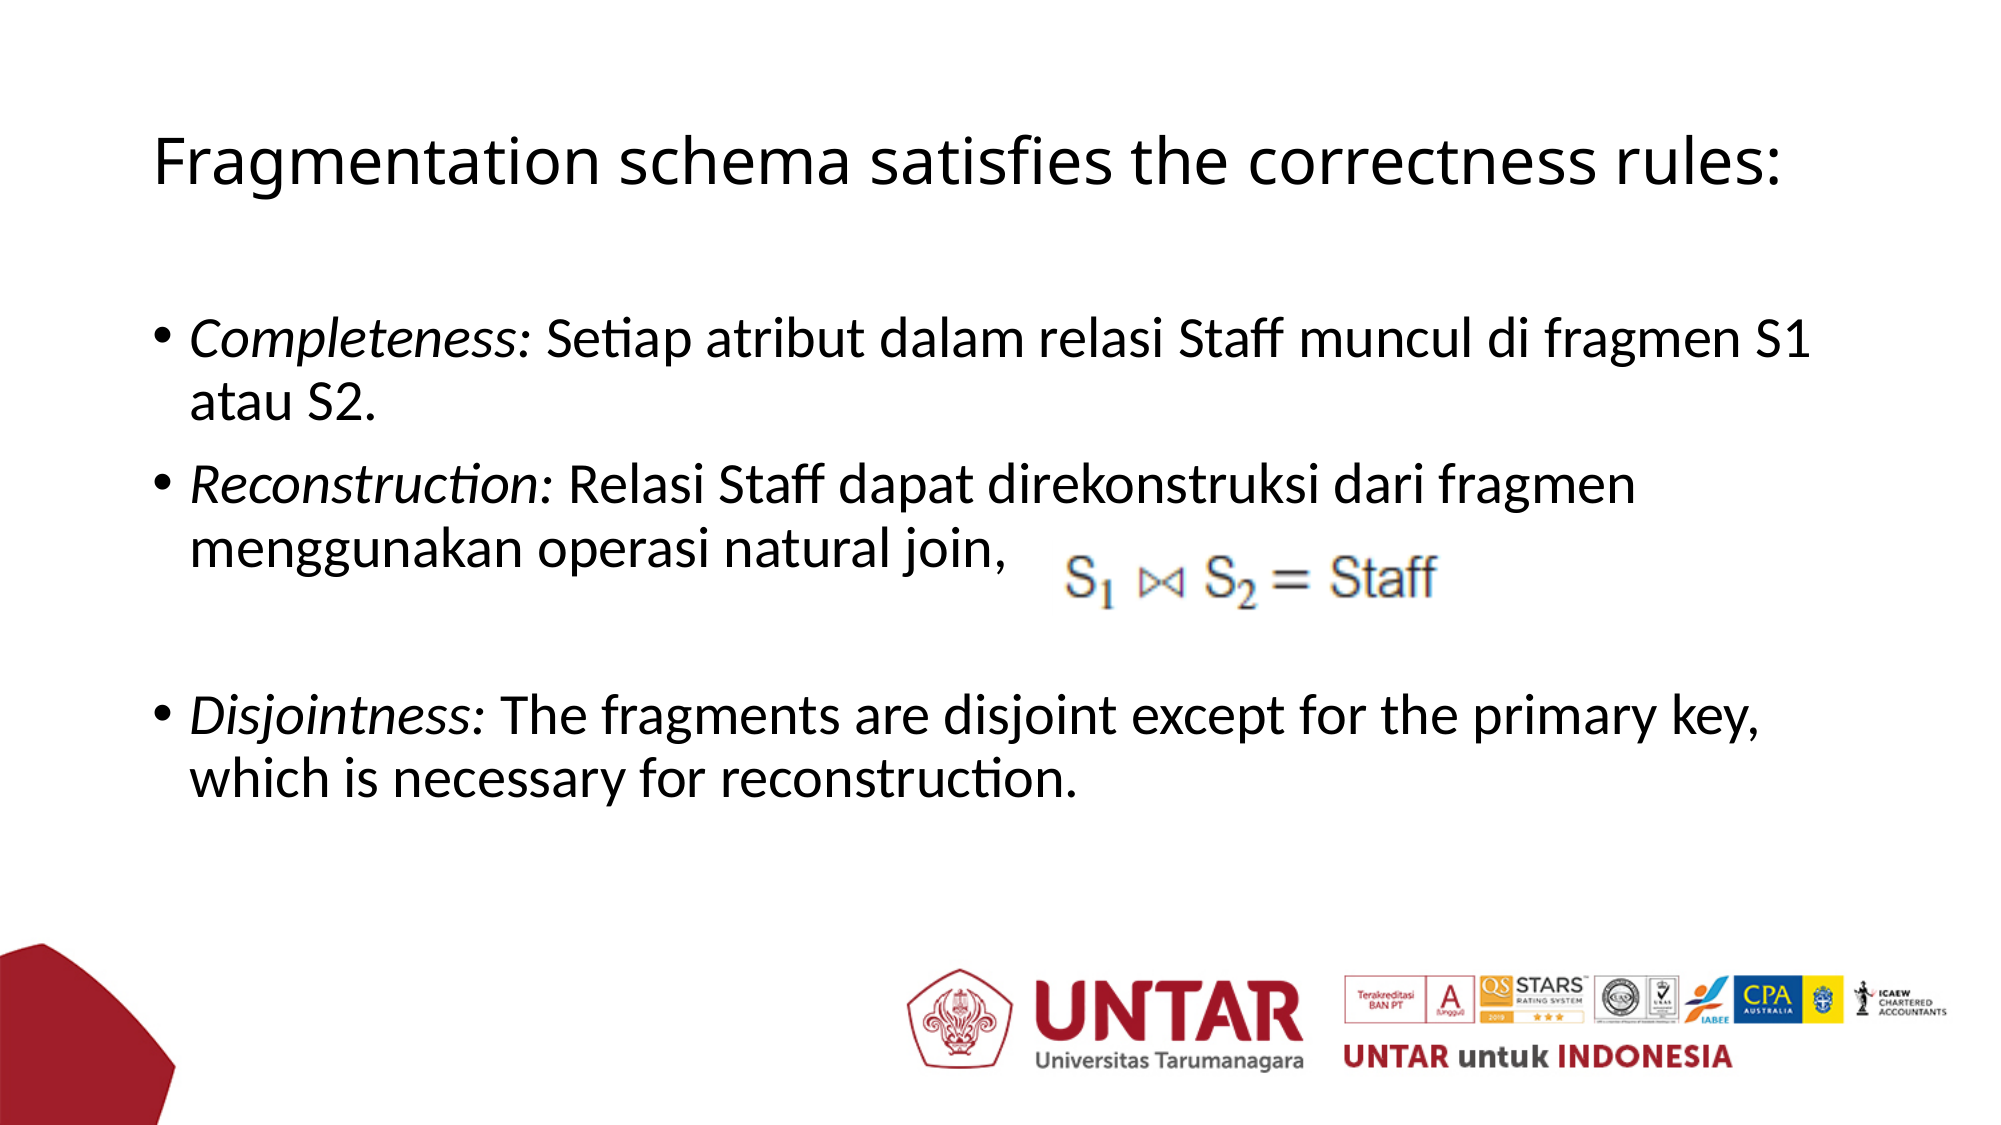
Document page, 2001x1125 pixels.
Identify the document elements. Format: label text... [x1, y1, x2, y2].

picture [0, 0, 2001, 1125]
title Fragmentation schema satisfies the correctness rules: [137, 95, 1863, 232]
list Completeness: Setiap atribut dalam relasi Staff muncul di fragmen S1 atau S2. Reconstruction: Relasi Staff dapat direkonstruksi dari fragmen menggunakan operasi natural join, Disjointness: The fragments are disjoint except for the primary key, which is necessary for reconstruction. [137, 299, 1863, 1014]
